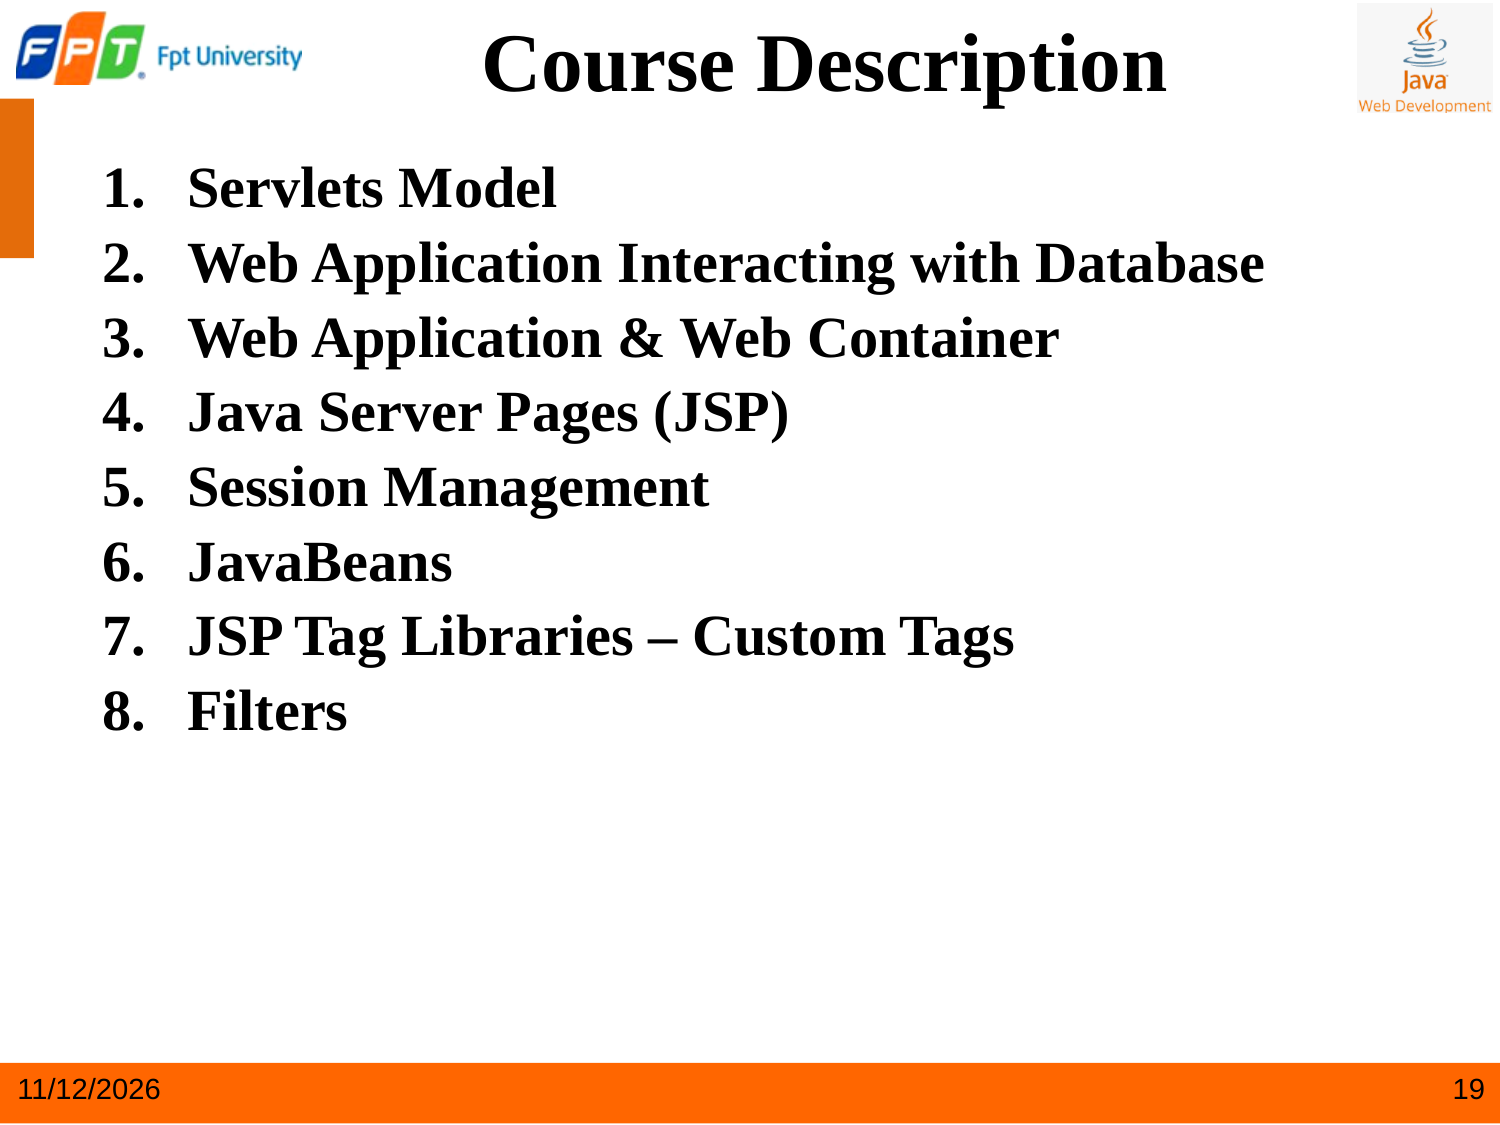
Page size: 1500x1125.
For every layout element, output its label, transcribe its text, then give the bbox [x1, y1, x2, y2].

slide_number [2, 1063, 231, 1123]
picture [16, 11, 150, 85]
slide_number 19 [1050, 1063, 1500, 1124]
title Course Description [150, 0, 1500, 121]
list Servlets Model Web Application Interacting with Database Web Application & Web Container Java Server Pages (JSP) Session Management JavaBeans JSP Tag Libraries – Custom Tags Filters [87, 149, 1500, 1109]
